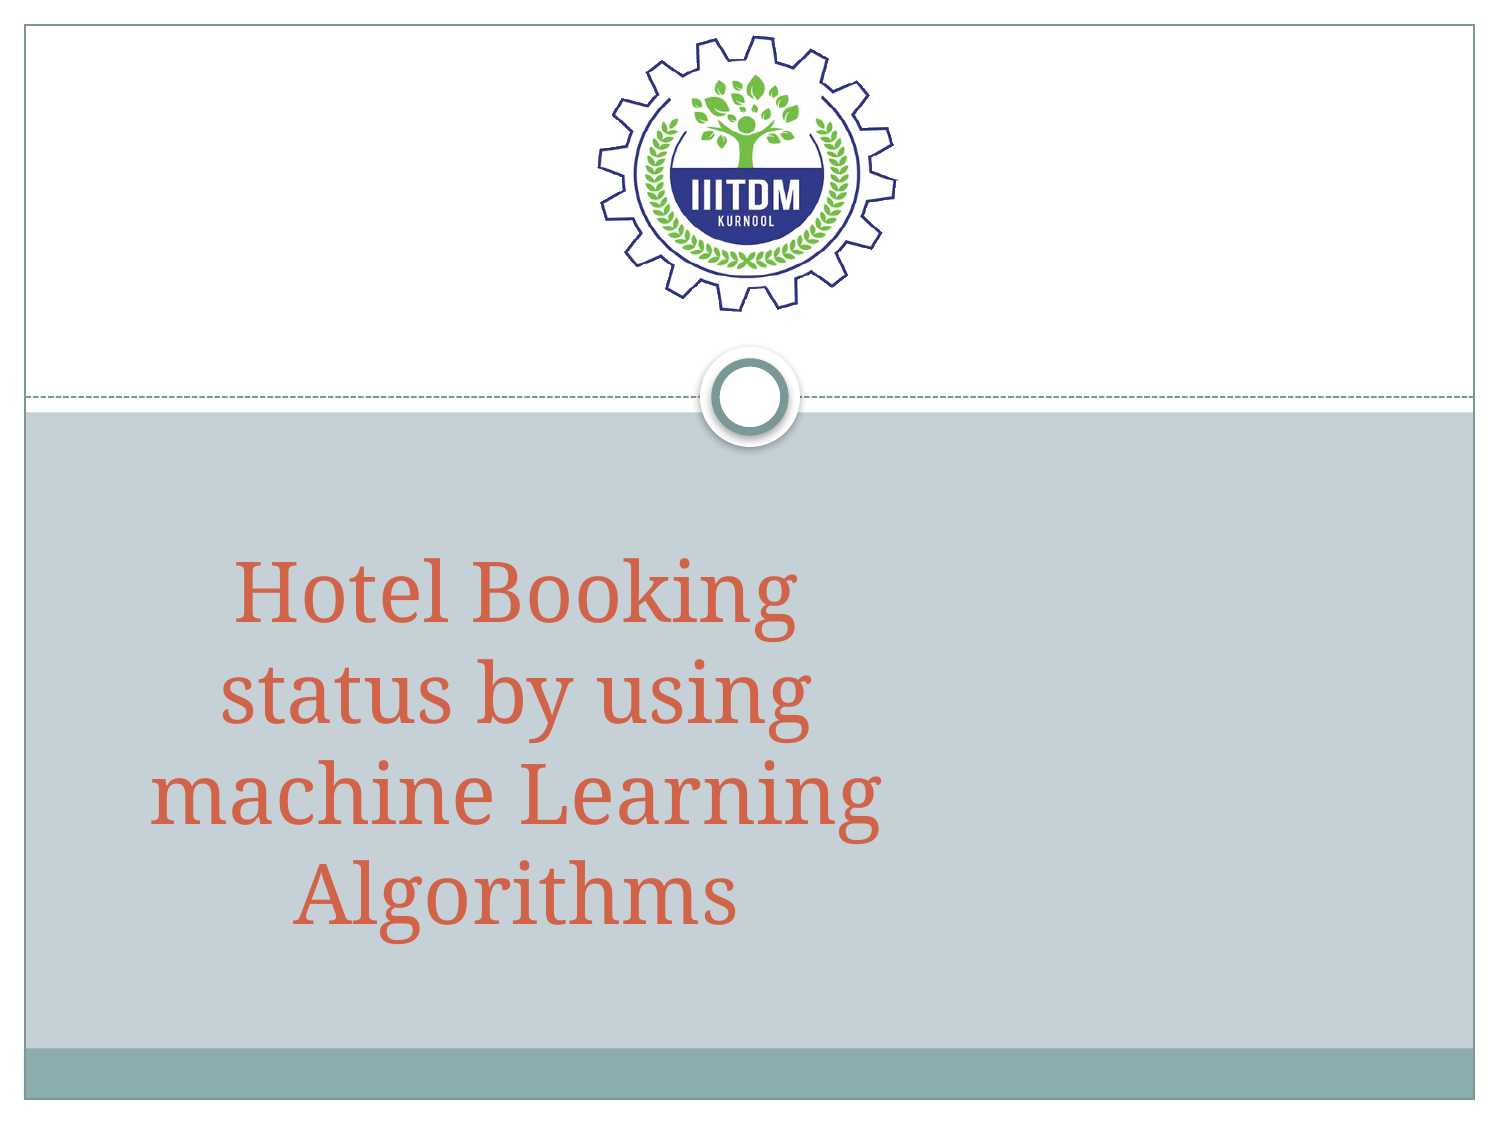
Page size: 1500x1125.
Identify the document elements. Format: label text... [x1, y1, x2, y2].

title Hotel Booking status by using machine Learning Algorithms [118, 527, 915, 950]
picture [597, 34, 898, 312]
